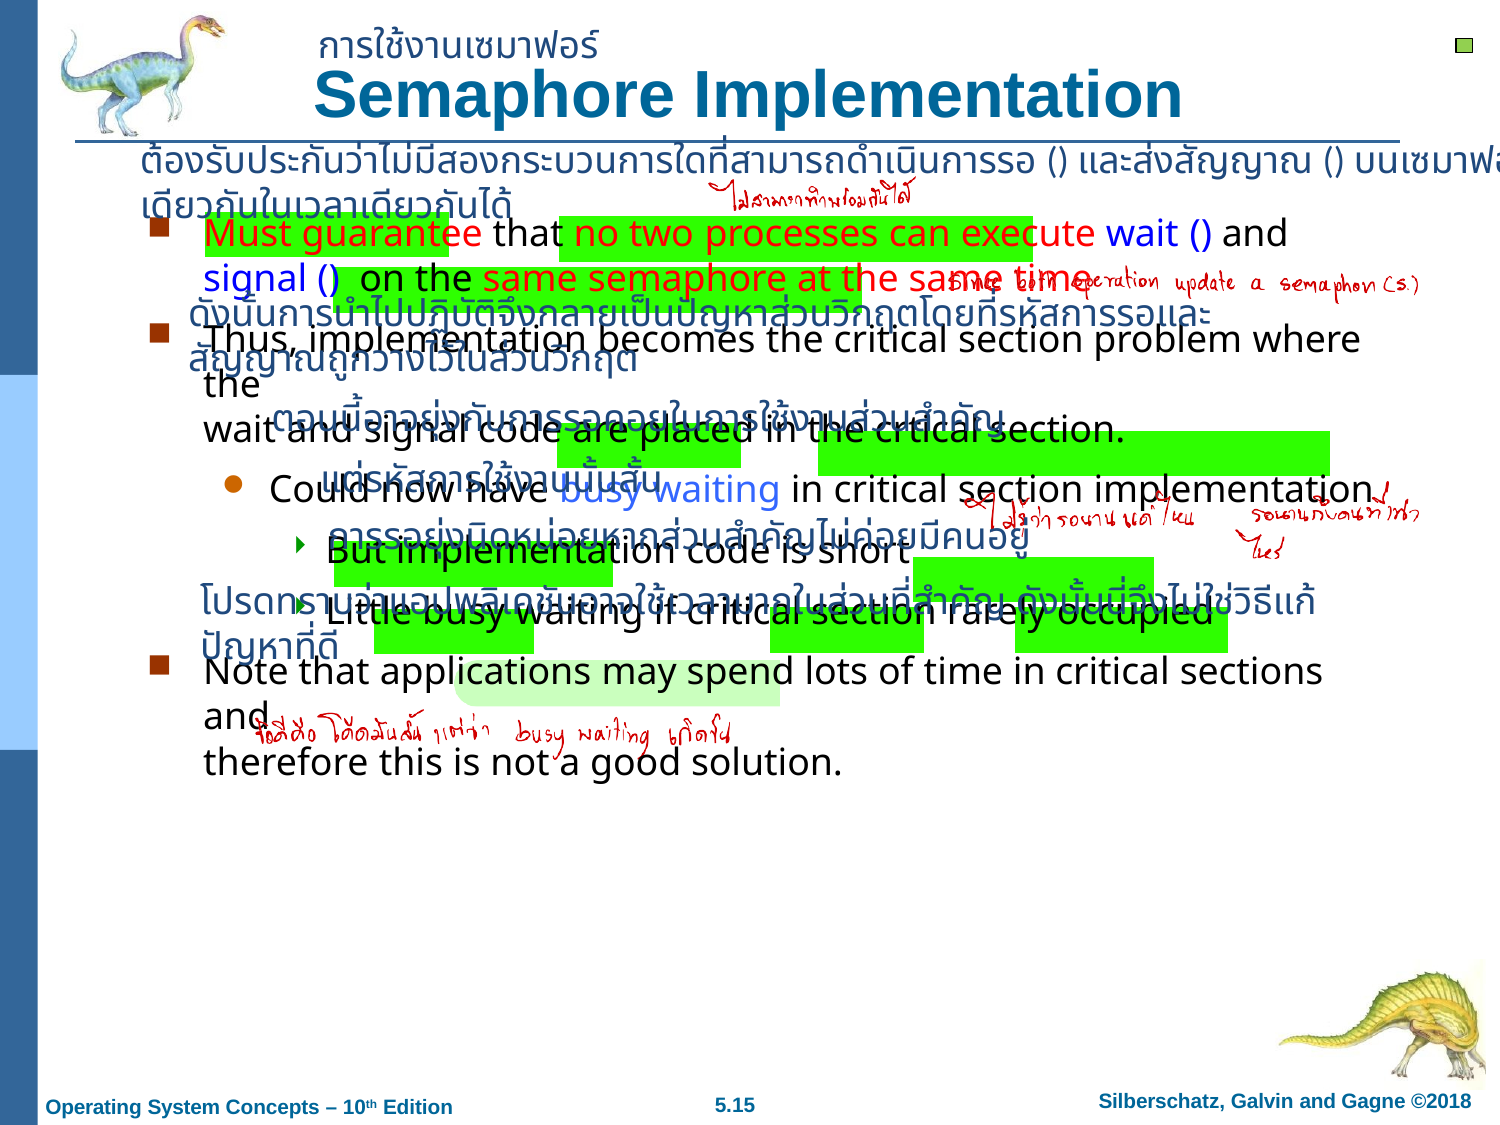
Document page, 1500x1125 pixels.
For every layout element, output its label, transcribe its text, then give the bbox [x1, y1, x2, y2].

text_box การใช้งานเซมาฟอร์ [303, 13, 1054, 74]
picture [1014, 269, 1057, 290]
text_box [1454, 37, 1474, 54]
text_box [769, 430, 1419, 654]
text_box ตอนนี้อาจยุ่งกับการรอคอยในการใช้งานส่วนสำคัญ [256, 386, 1037, 447]
text_box โปรดทราบว่าแอปพลิเคชันอาจใช้เวลามากในส่วนที่สำคัญ ดังนั้นนี่จึงไม่ใช่วิธีแก้ปัญหาที่ดี [185, 569, 764, 675]
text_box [374, 608, 780, 760]
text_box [332, 175, 1034, 314]
text_box แต่รหัสการใช้งานนั้นสั้น [305, 447, 764, 508]
text_box ดังนั้นการนำไปปฏิบัติจึงกลายเป็นปัญหาส่วนวิกฤตโดยที่รหัสการรอและสัญญาณถูกวางไว้ในส่วนวิกฤต [173, 281, 1331, 386]
picture [964, 490, 1194, 537]
picture [254, 709, 424, 744]
picture [1175, 270, 1235, 299]
text_box ต้องรับประกันว่าไม่มีสองกระบวนการใดที่สามารถดำเนินการรอ () และส่งสัญญาณ () บนเซมาฟอร์เดียวกันในเวลาเดียวกันได้ [125, 128, 1500, 234]
text_box การรอยุ่งนิดหน่อยหากส่วนสำคัญไม่ค่อยมีคนอยู่ [312, 504, 764, 565]
picture [1070, 265, 1158, 300]
picture [1275, 959, 1486, 1090]
slide_number Silberschatz, Galvin and Gagne ©2018 [1096, 1090, 1478, 1125]
picture [1280, 273, 1418, 304]
footer Operating System Concepts – 10th Edition [43, 1093, 461, 1125]
slide_number 5.15 [712, 1094, 762, 1125]
picture [947, 274, 1000, 291]
picture [1251, 278, 1266, 290]
text_box Must guarantee that no two processes can execute wait () and signal () on the same semaphore at the same time Thus, implementation becomes the critical section problem where the wait and signal code are placed in the crtical section. Could now have busy waiting in critical section implementation But implementation code is short Little busy waiting if critical section rarely occupied Note that applications may spend lots of time in critical sections and therefore this is not a good solution. [145, 234, 1383, 783]
text_box โปรดทราบว่าแอปพลิเคชันอาจใช้เวลามากในส่วนที่สำคัญ ดังนั้นนี่จึงไม่ใช่วิธีแก้ปัญหาที่ดี [784, 661, 1343, 675]
title Semaphore Implementation [311, 48, 1189, 128]
picture [58, 11, 228, 146]
